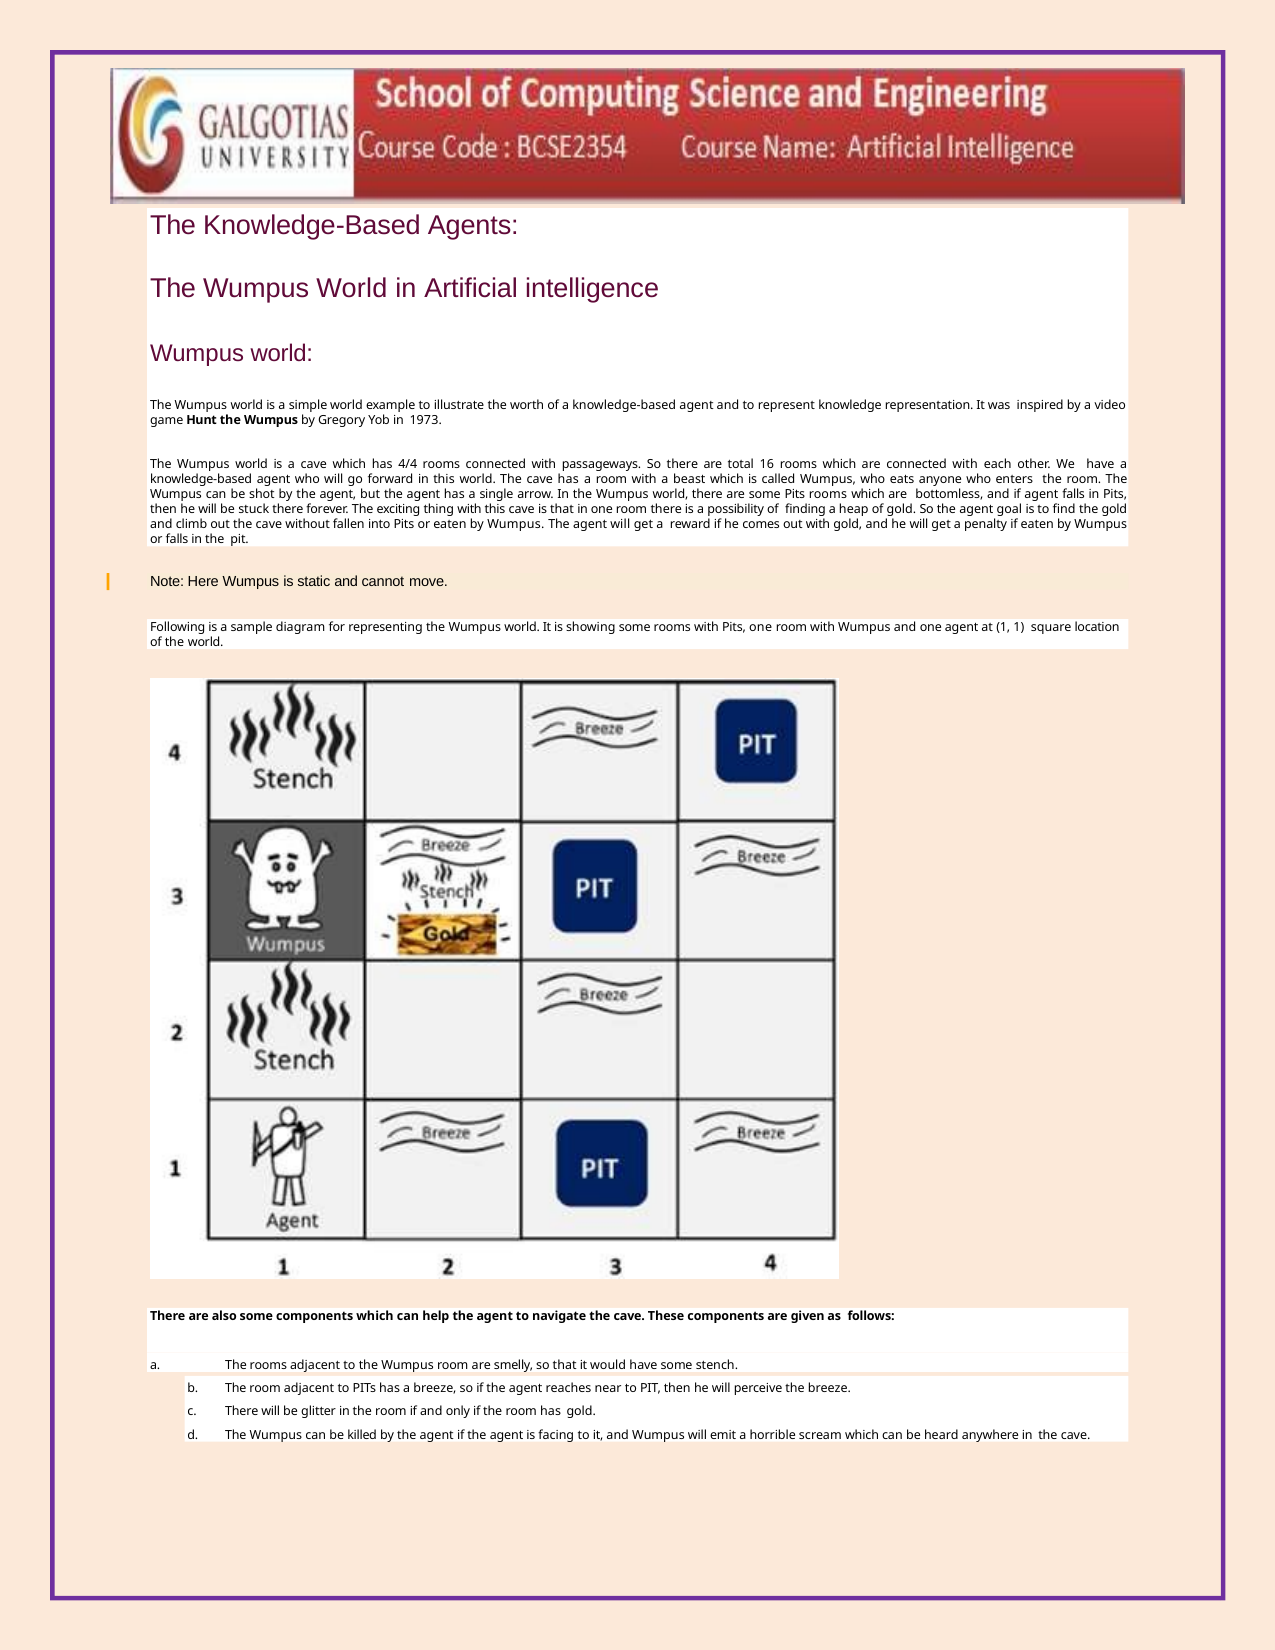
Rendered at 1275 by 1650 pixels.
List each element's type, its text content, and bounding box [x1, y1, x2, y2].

text_box The rooms adjacent to the Wumpus room are smelly, so that it would have some stench. [225, 1354, 790, 1372]
picture [149, 678, 840, 1279]
text_box There are also some components which can help the agent to navigate the cave. These components are given as follows: [150, 1306, 1002, 1324]
picture [110, 68, 1185, 204]
text_box Note: Here Wumpus is static and cannot move. [147, 573, 1129, 590]
text_box [147, 1307, 1129, 1352]
text_box Following is a sample diagram for representing the Wumpus world. It is showing some rooms with Pits, one room with Wumpus and one agent at (1, 1) square location of the world. [147, 619, 1129, 650]
text_box The room adjacent to PITs has a breeze, so if the agent reaches near to PIT, then he will perceive the breeze. There will be glitter in the room if and only if the room has gold. The Wumpus can be killed by the agent if the agent is facing to it, and Wumpus will emit a horrible scream which can be heard anywhere in the cave. [184, 1375, 1129, 1442]
text_box [106, 573, 110, 591]
text_box a. [150, 1354, 165, 1372]
text_box [147, 1352, 1129, 1372]
text_box [50, 50, 1226, 1601]
text_box The Knowledge-Based Agents: The Wumpus World in Artificial intelligence Wumpus world: The Wumpus world is a simple world example to illustrate the worth of a knowledge-based agent and to represent knowledge representation. It was inspired by a video game Hunt the Wumpus by Gregory Yob in 1973. The Wumpus world is a cave which has 4/4 rooms connected with passageways. So there are total 16 rooms which are connected with each other. We have a knowledge-based agent who will go forward in this world. The cave has a room with a beast which is called Wumpus, who eats anyone who enters the room. The Wumpus can be shot by the agent, but the agent has a single arrow. In the Wumpus world, there are some Pits rooms which are bottomless, and if agent falls in Pits, then he will be stuck there forever. The exciting thing with this cave is that in one room there is a possibility of finding a heap of gold. So the agent goal is to find the gold and climb out the cave without fallen into Pits or eaten by Wumpus. The agent will get a reward if he comes out with gold, and he will get a penalty if eaten by Wumpus or falls in the pit. [147, 208, 1129, 547]
